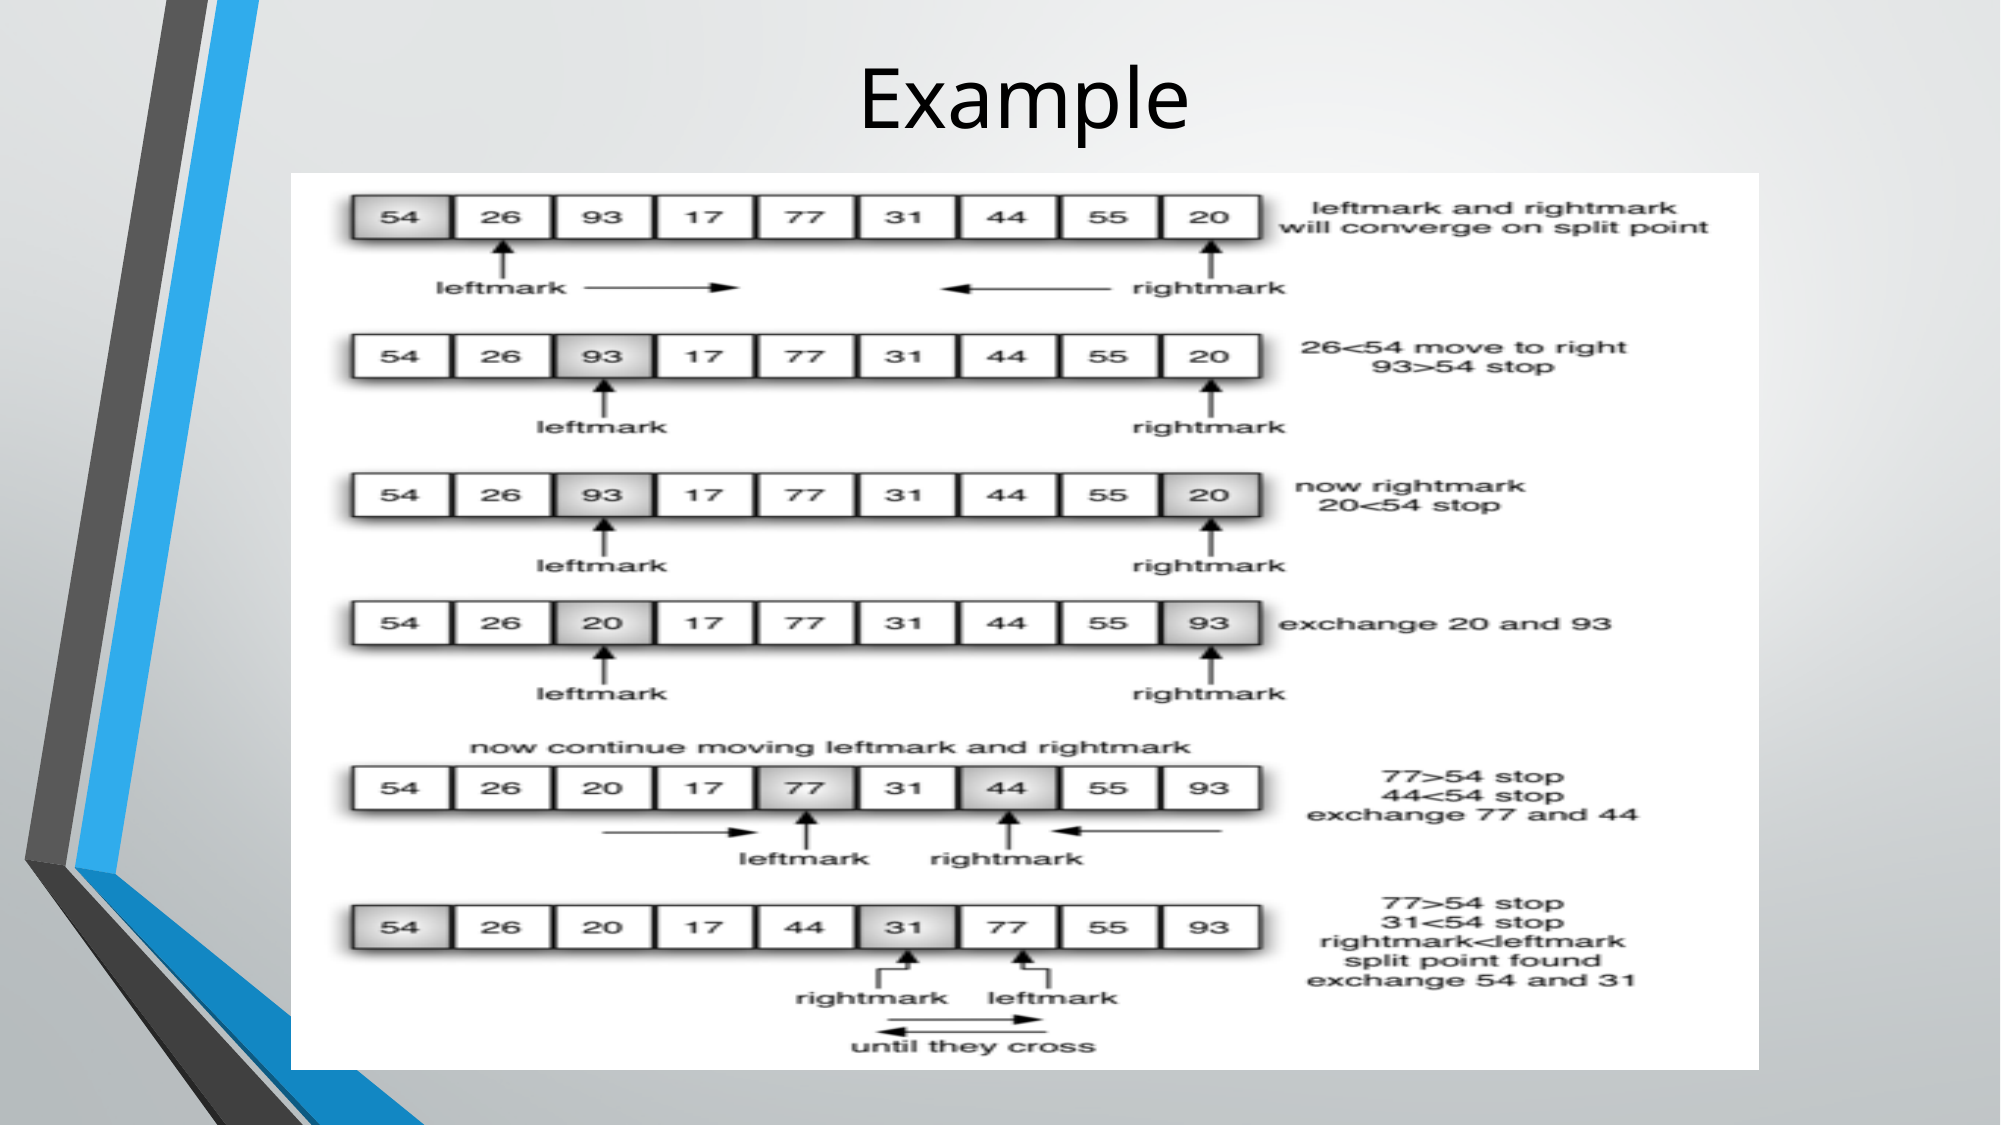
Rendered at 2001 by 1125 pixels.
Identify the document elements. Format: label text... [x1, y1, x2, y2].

title Example [203, 0, 1847, 239]
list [290, 173, 1759, 1070]
